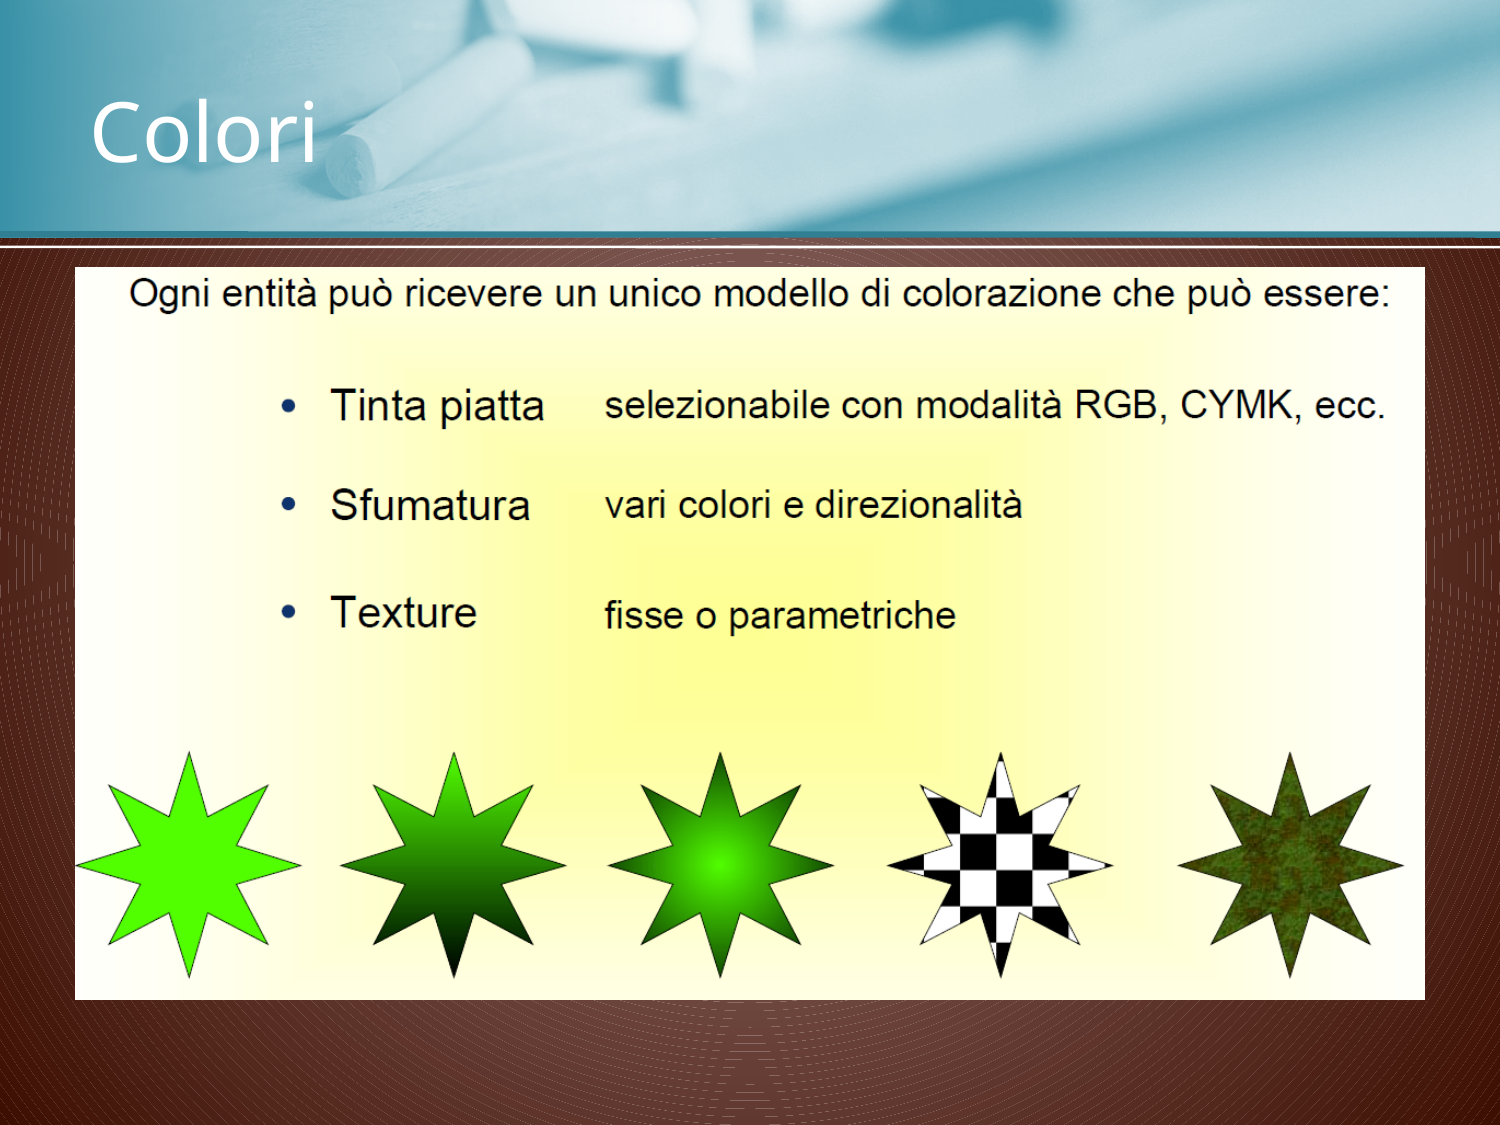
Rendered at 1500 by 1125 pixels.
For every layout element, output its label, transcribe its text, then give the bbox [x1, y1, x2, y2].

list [74, 267, 1425, 1000]
title Colori [75, 24, 1425, 233]
